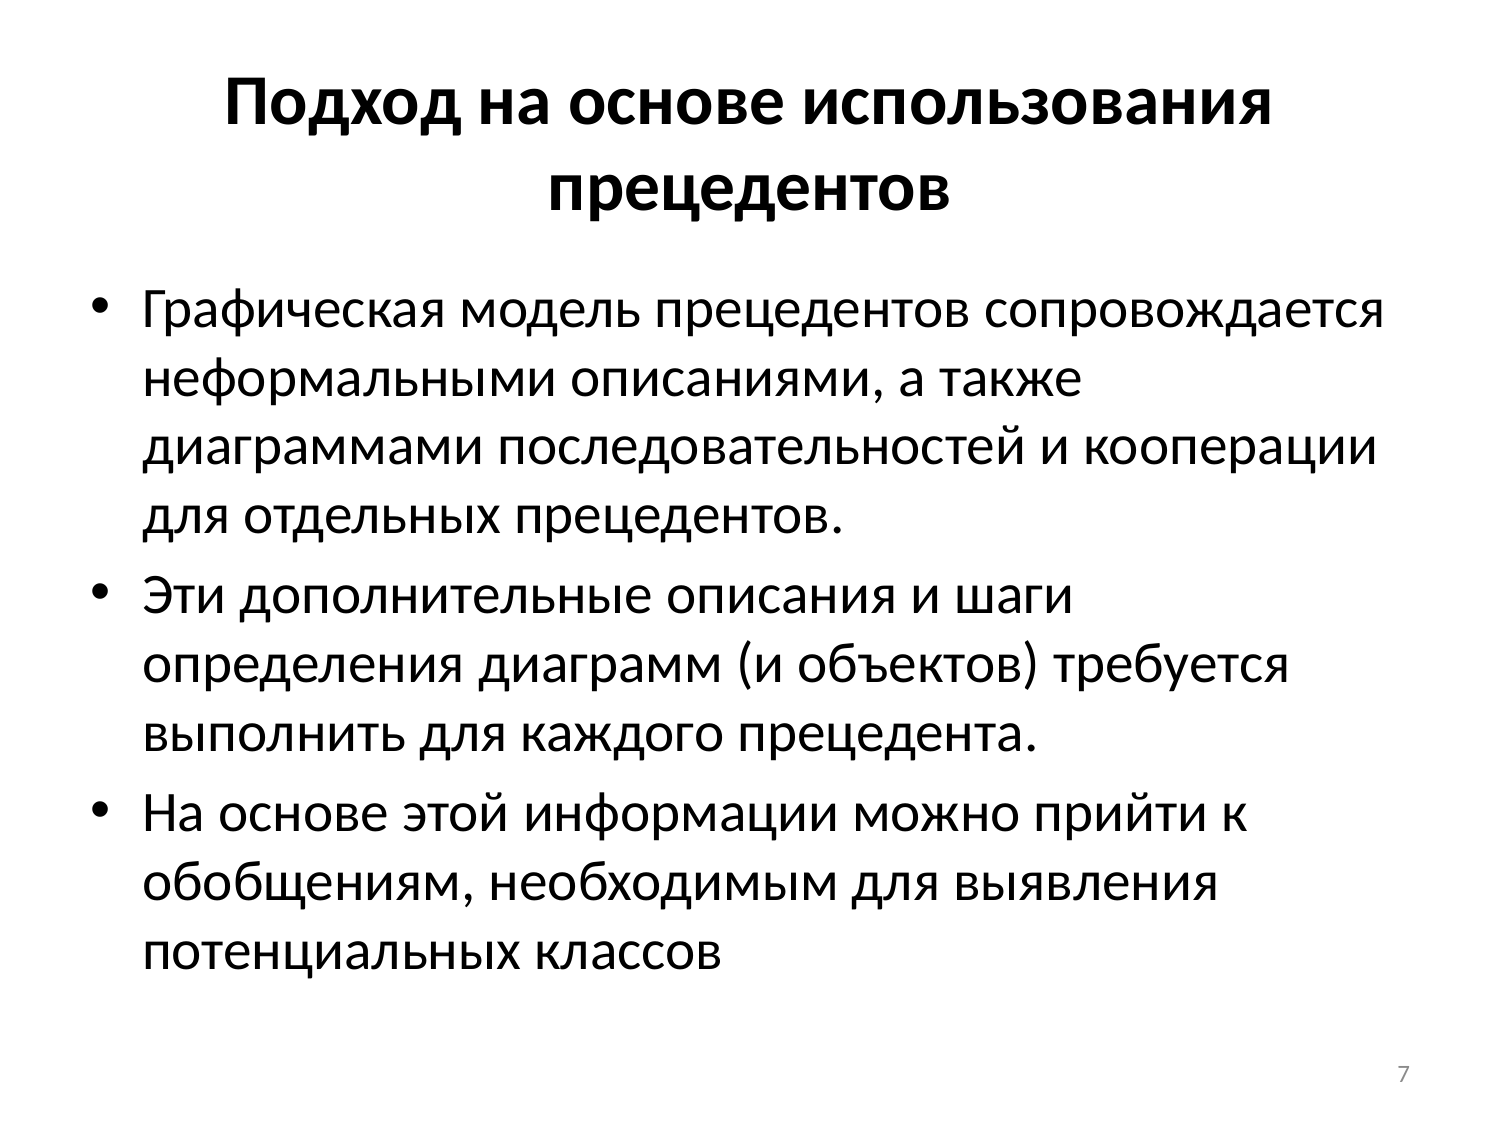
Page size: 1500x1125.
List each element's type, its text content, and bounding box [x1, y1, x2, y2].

slide_number 7 [1074, 1042, 1425, 1103]
list Графическая модель прецедентов сопровождается неформальными описаниями, а также диаграммами последовательностей и кооперации для отдельных прецедентов. Эти дополнительные описания и шаги определения диаграмм (и объектов) требуется выполнить для каждого прецедента. На основе этой информации можно прийти к обобщениям, необходимым для выявления потенциальных классов [75, 262, 1425, 1005]
title Подход на основе использования прецедентов [75, 45, 1425, 233]
